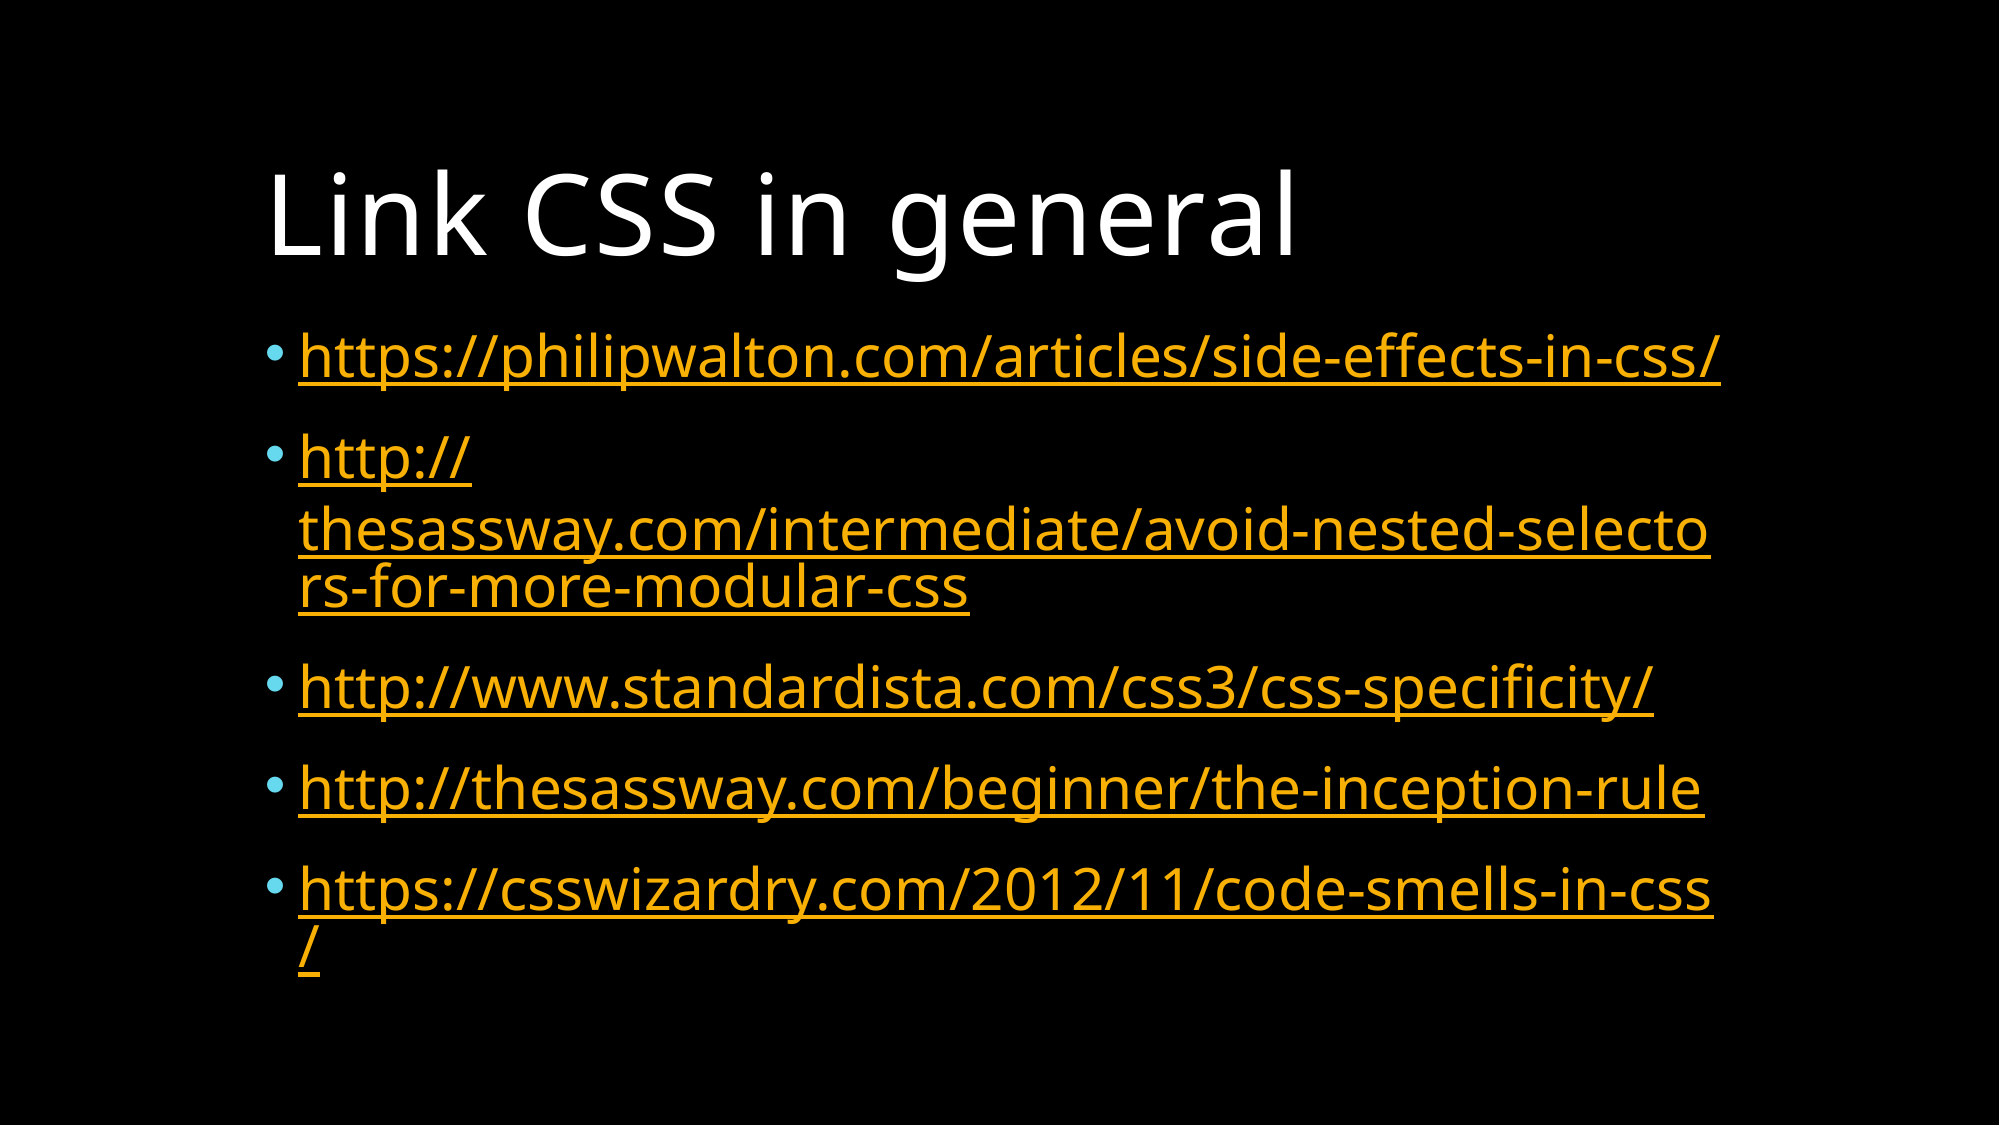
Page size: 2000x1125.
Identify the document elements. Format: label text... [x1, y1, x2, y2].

list https://philipwalton.com/articles/side-effects-in-css/ http://thesassway.com/intermediate/avoid-nested-selectors-for-more-modular-css http://www.standardista.com/css3/css-specificity/ http://thesassway.com/beginner/the-inception-rule https://csswizardry.com/2012/11/code-smells-in-css/ [249, 312, 1749, 988]
title Link CSS in general [249, 62, 1750, 288]
